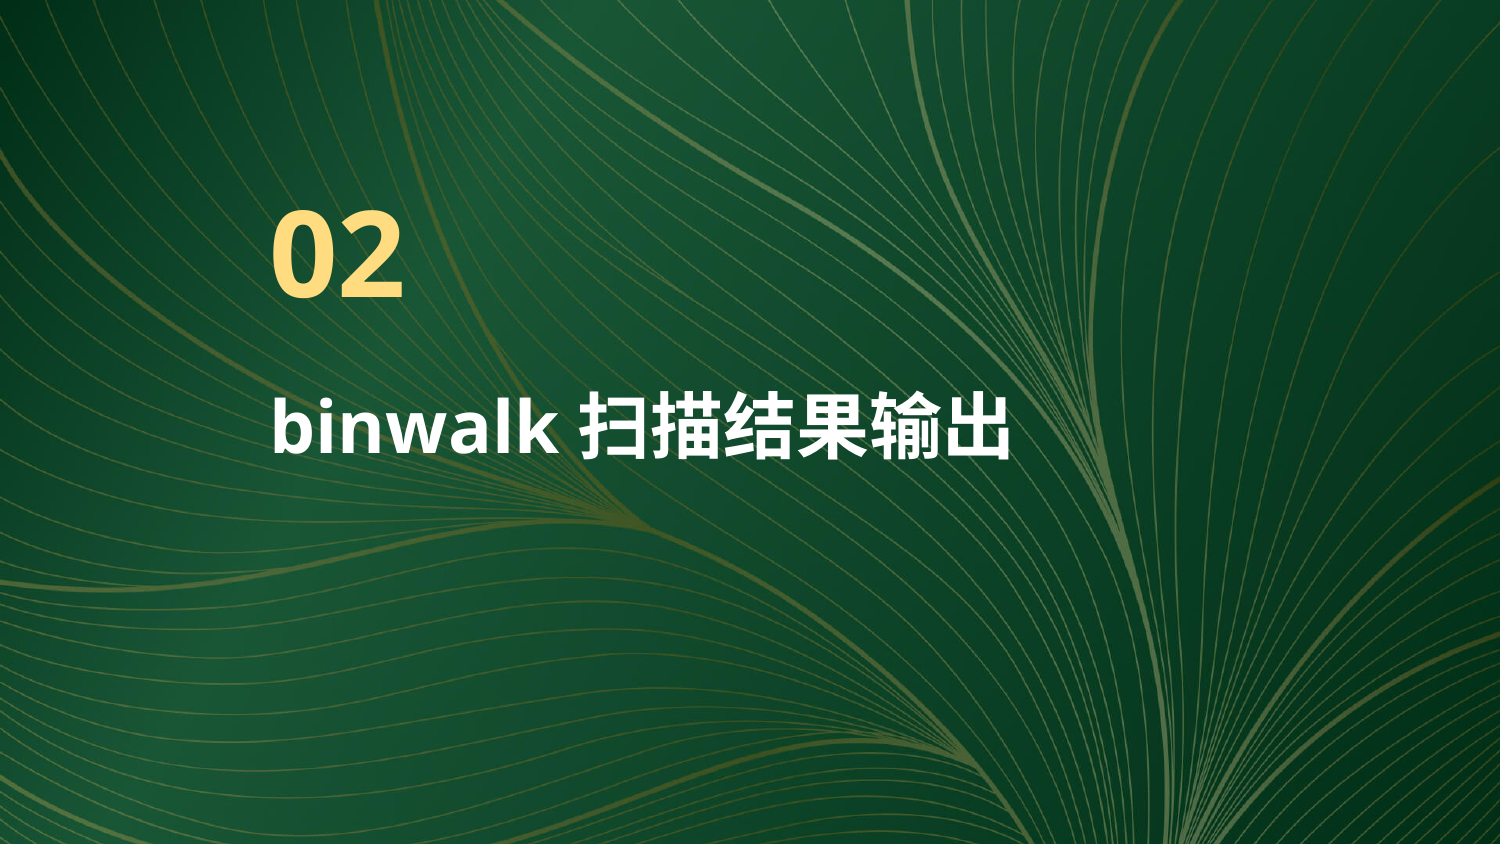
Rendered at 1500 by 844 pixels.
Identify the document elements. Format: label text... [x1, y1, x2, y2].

text_box binwalk扫描结果输出 [254, 373, 1092, 649]
picture [0, 0, 1500, 844]
text_box 02 [254, 170, 493, 373]
